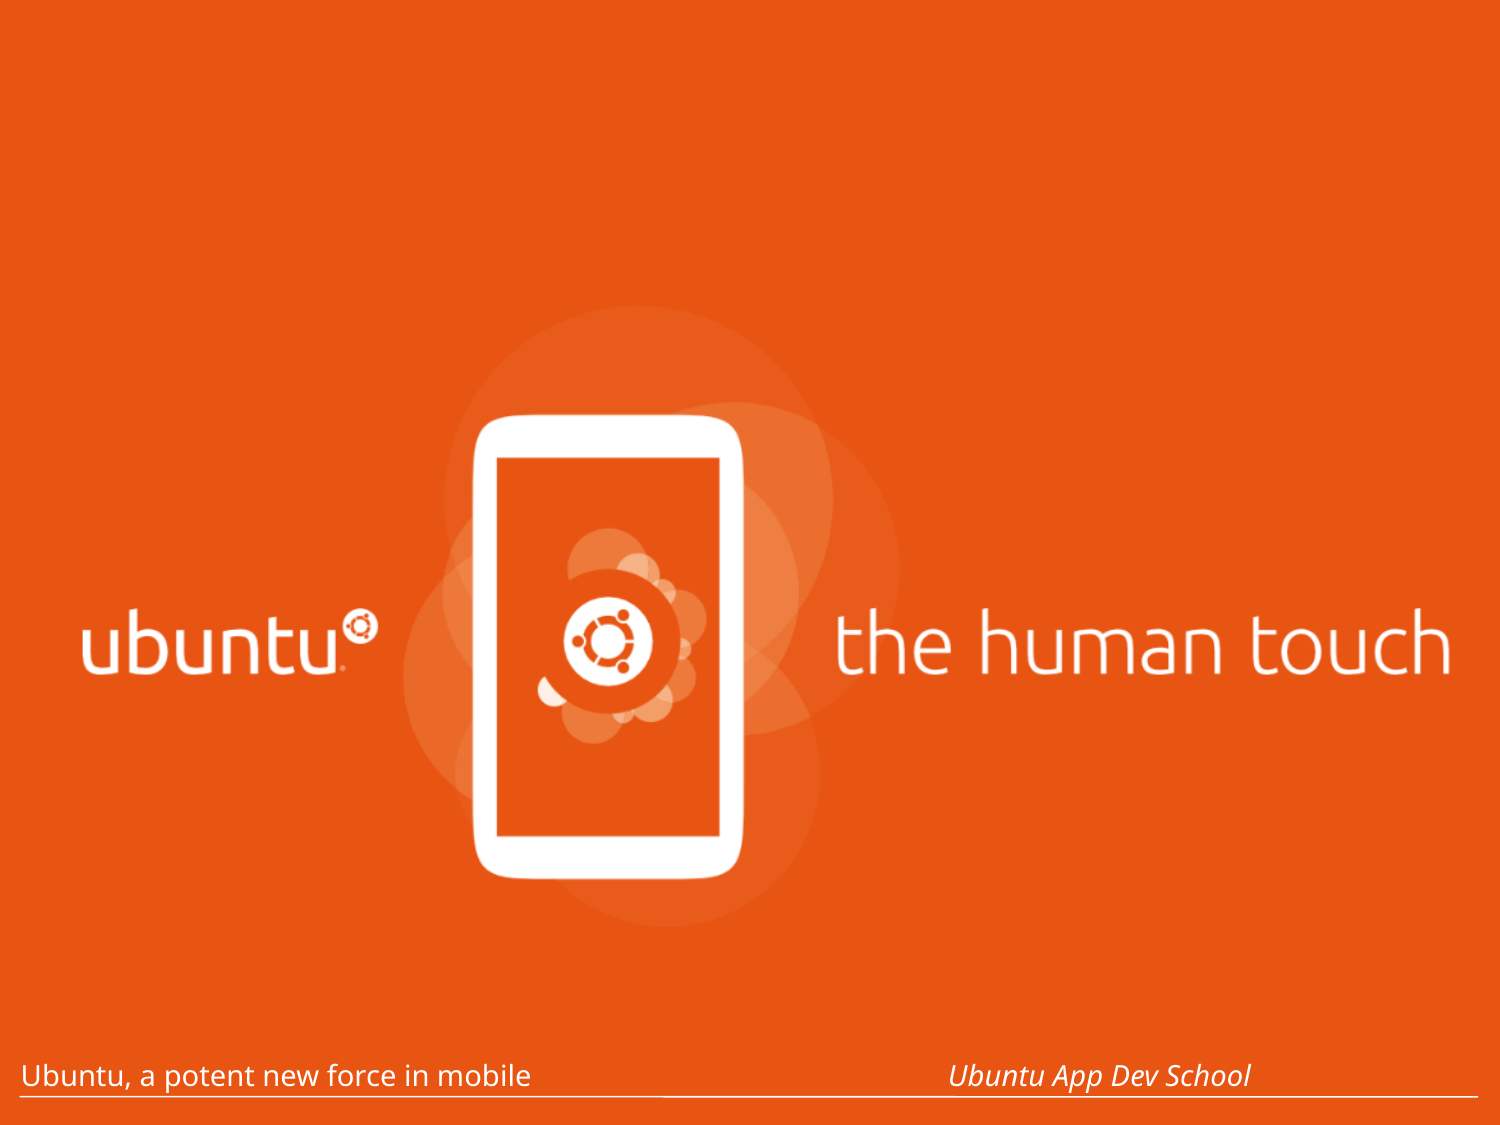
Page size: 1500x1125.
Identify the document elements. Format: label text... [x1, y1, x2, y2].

picture [46, 259, 1492, 970]
text_box Ubuntu, a potent new force in mobile [5, 1051, 933, 1100]
text_box Ubuntu App Dev School [933, 1051, 1500, 1100]
